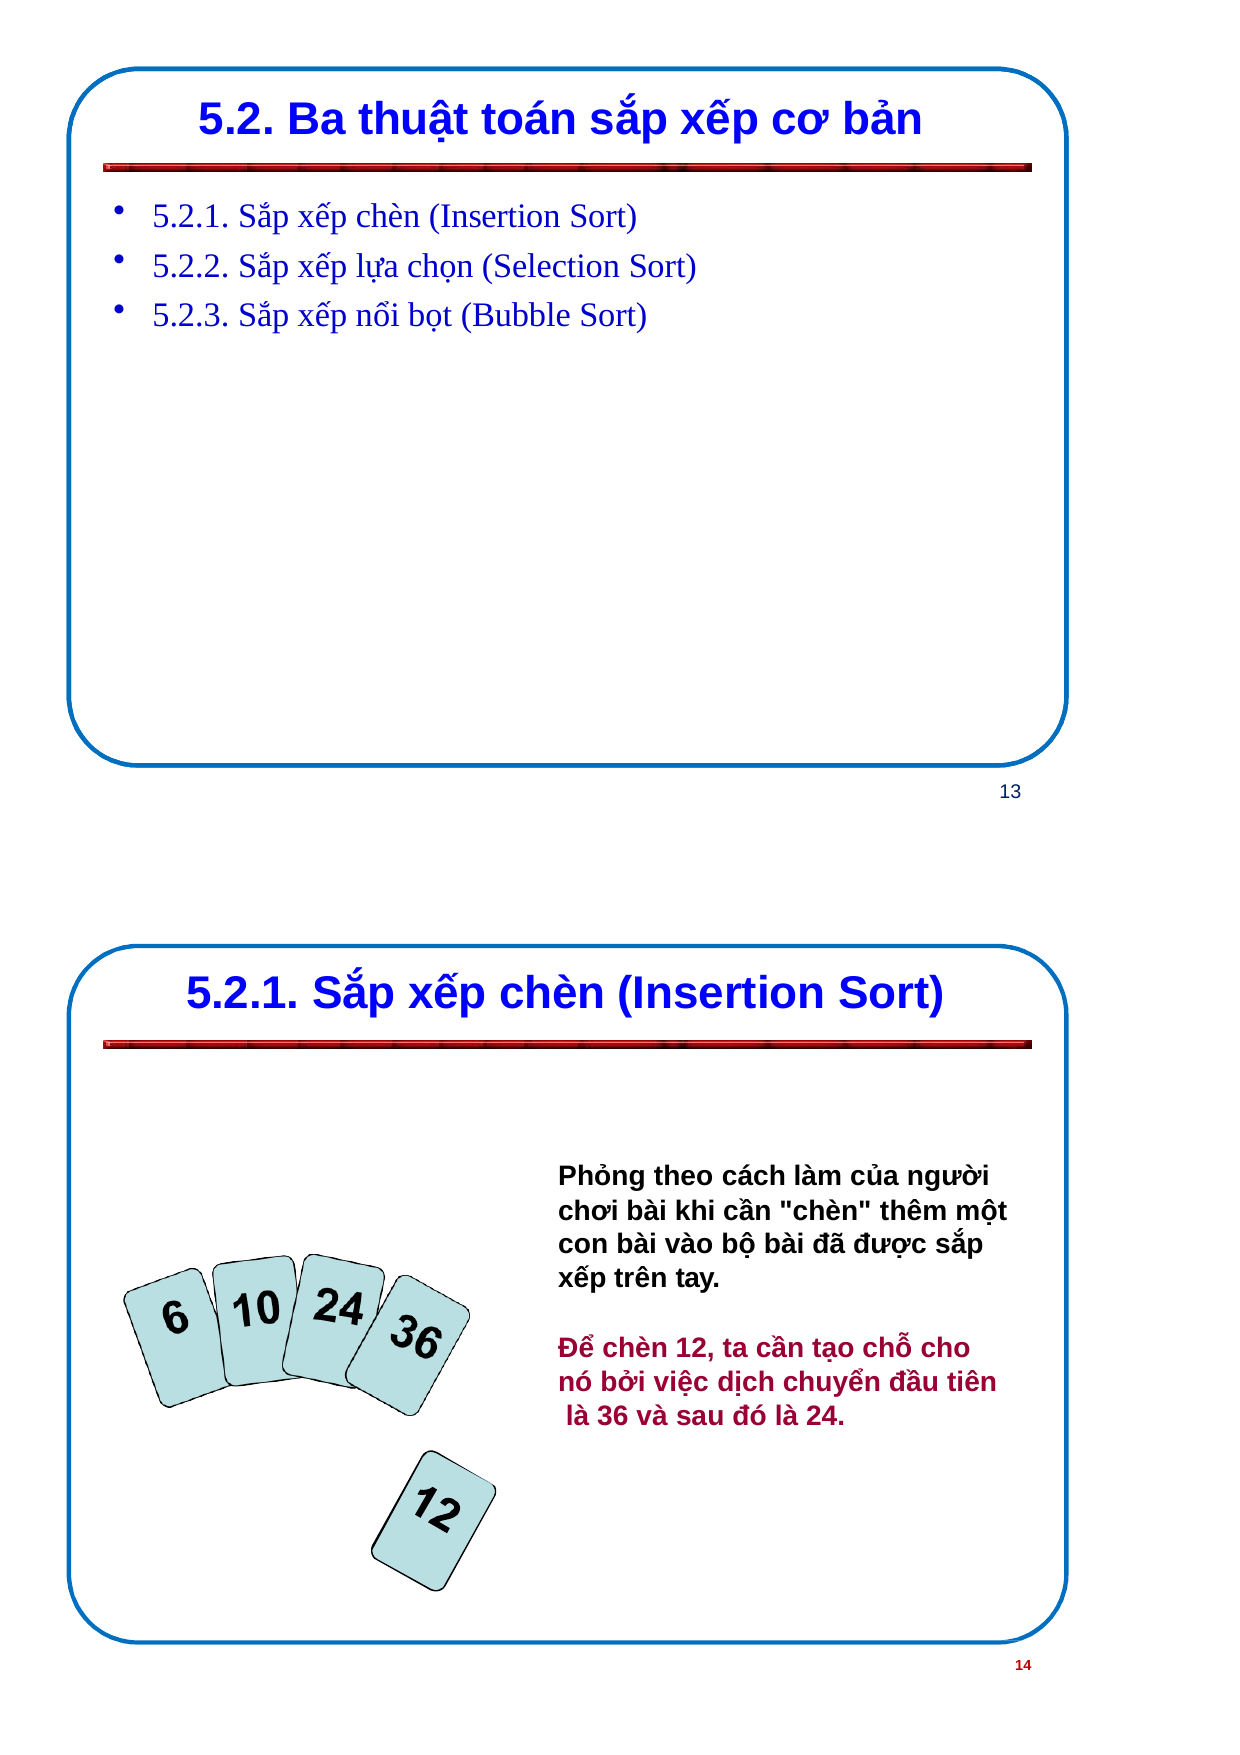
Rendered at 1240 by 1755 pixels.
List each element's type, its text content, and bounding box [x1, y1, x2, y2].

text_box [123, 1253, 497, 1592]
text_box 5.2.1. Sắp xếp chèn (Insertion Sort) 5.2.2. Sắp xếp lựa chọn (Selection Sort) 5.2.3. Sắp xếp nổi bọt (Bubble Sort) [111, 182, 703, 334]
text_box 5.2. Ba thuật toán sắp xếp cơ bản [111, 77, 1015, 144]
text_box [66, 943, 1069, 1646]
text_box 13 [997, 776, 1024, 803]
picture [103, 163, 1032, 172]
text_box 14 [1013, 1655, 1034, 1674]
